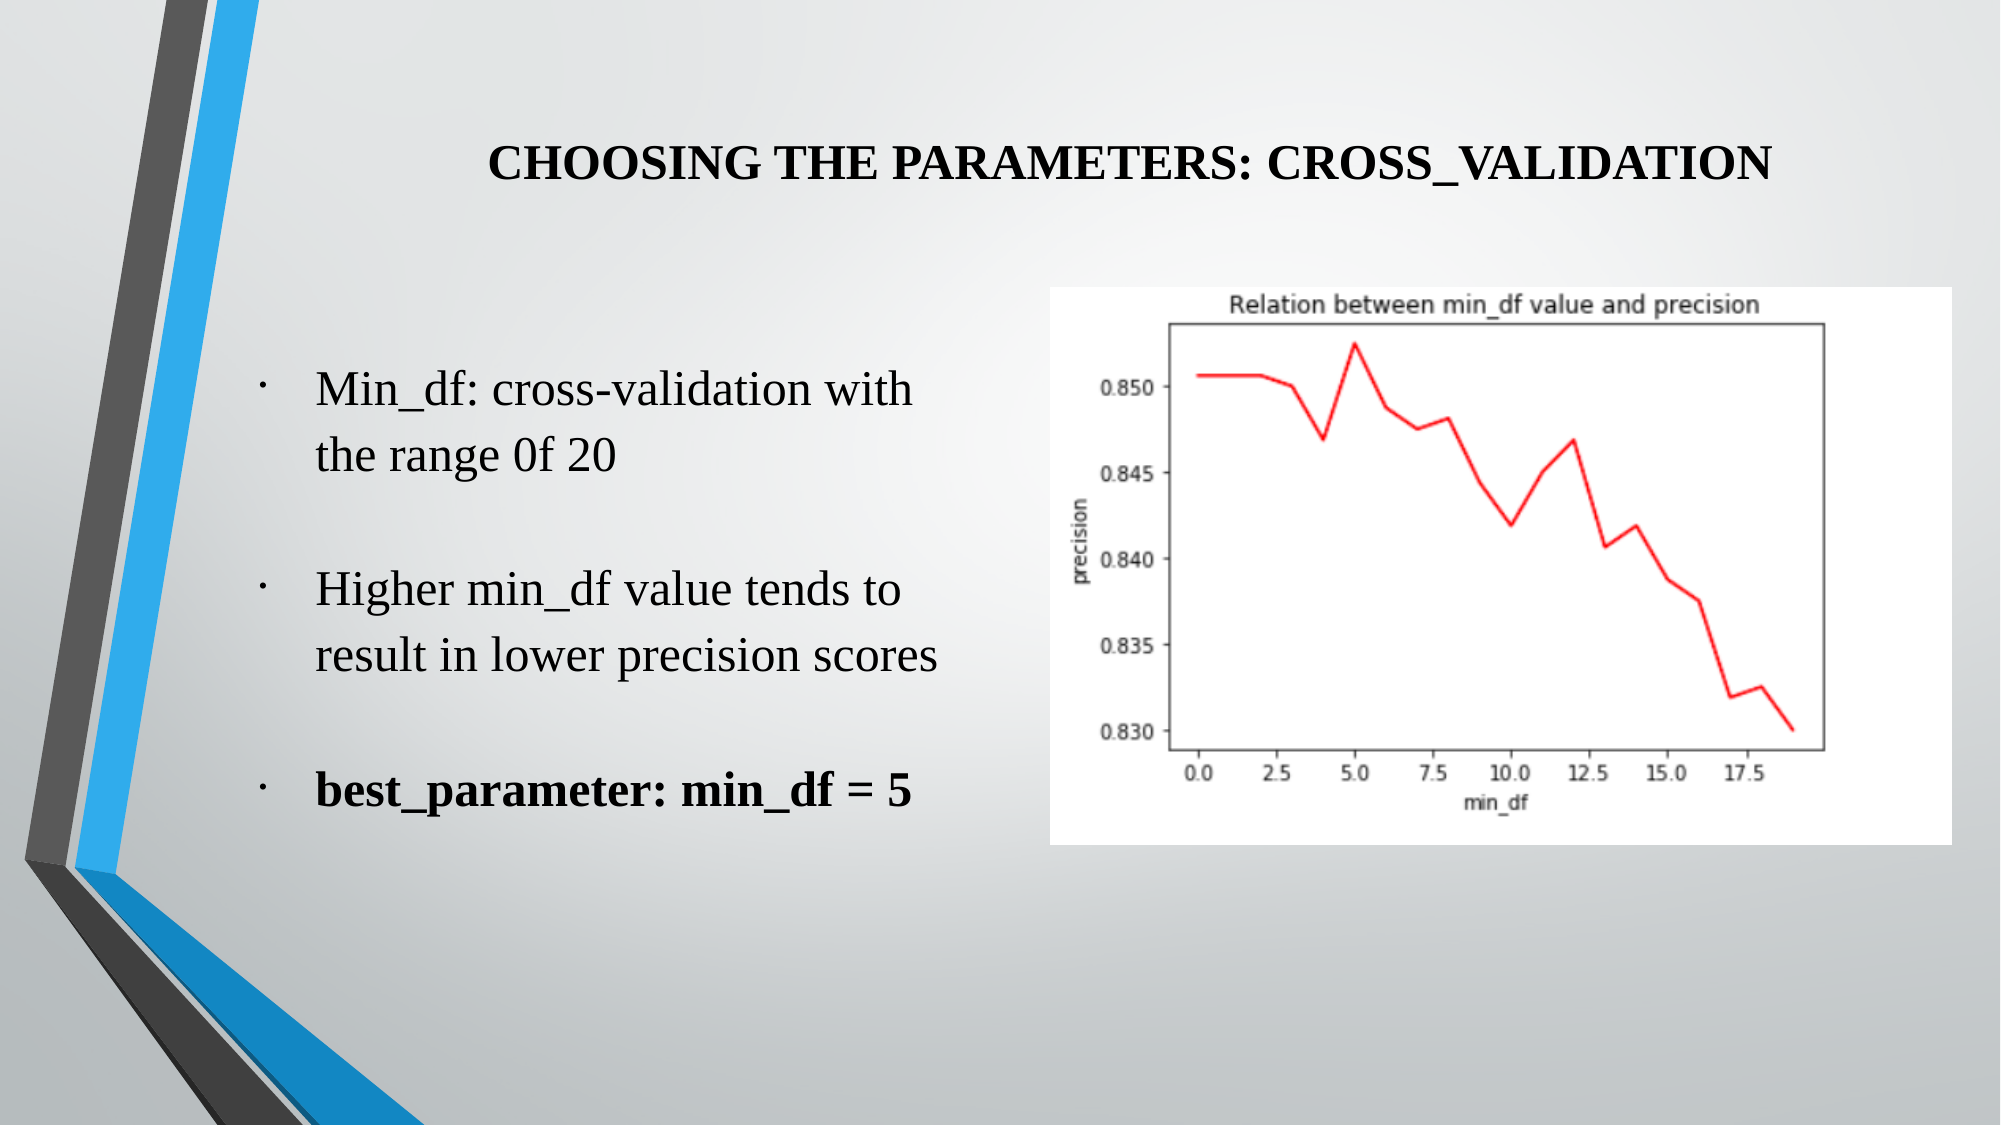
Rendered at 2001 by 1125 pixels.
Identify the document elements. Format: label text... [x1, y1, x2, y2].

picture [1050, 286, 1952, 845]
text_box CHOOSING THE PARAMETERS: CROSS_VALIDATION [479, 122, 1781, 198]
text_box Min_df: cross-validation with the range 0f 20 Higher min_df value tends to result in lower precision scores best_parameter: min_df = 5 [244, 341, 1000, 864]
